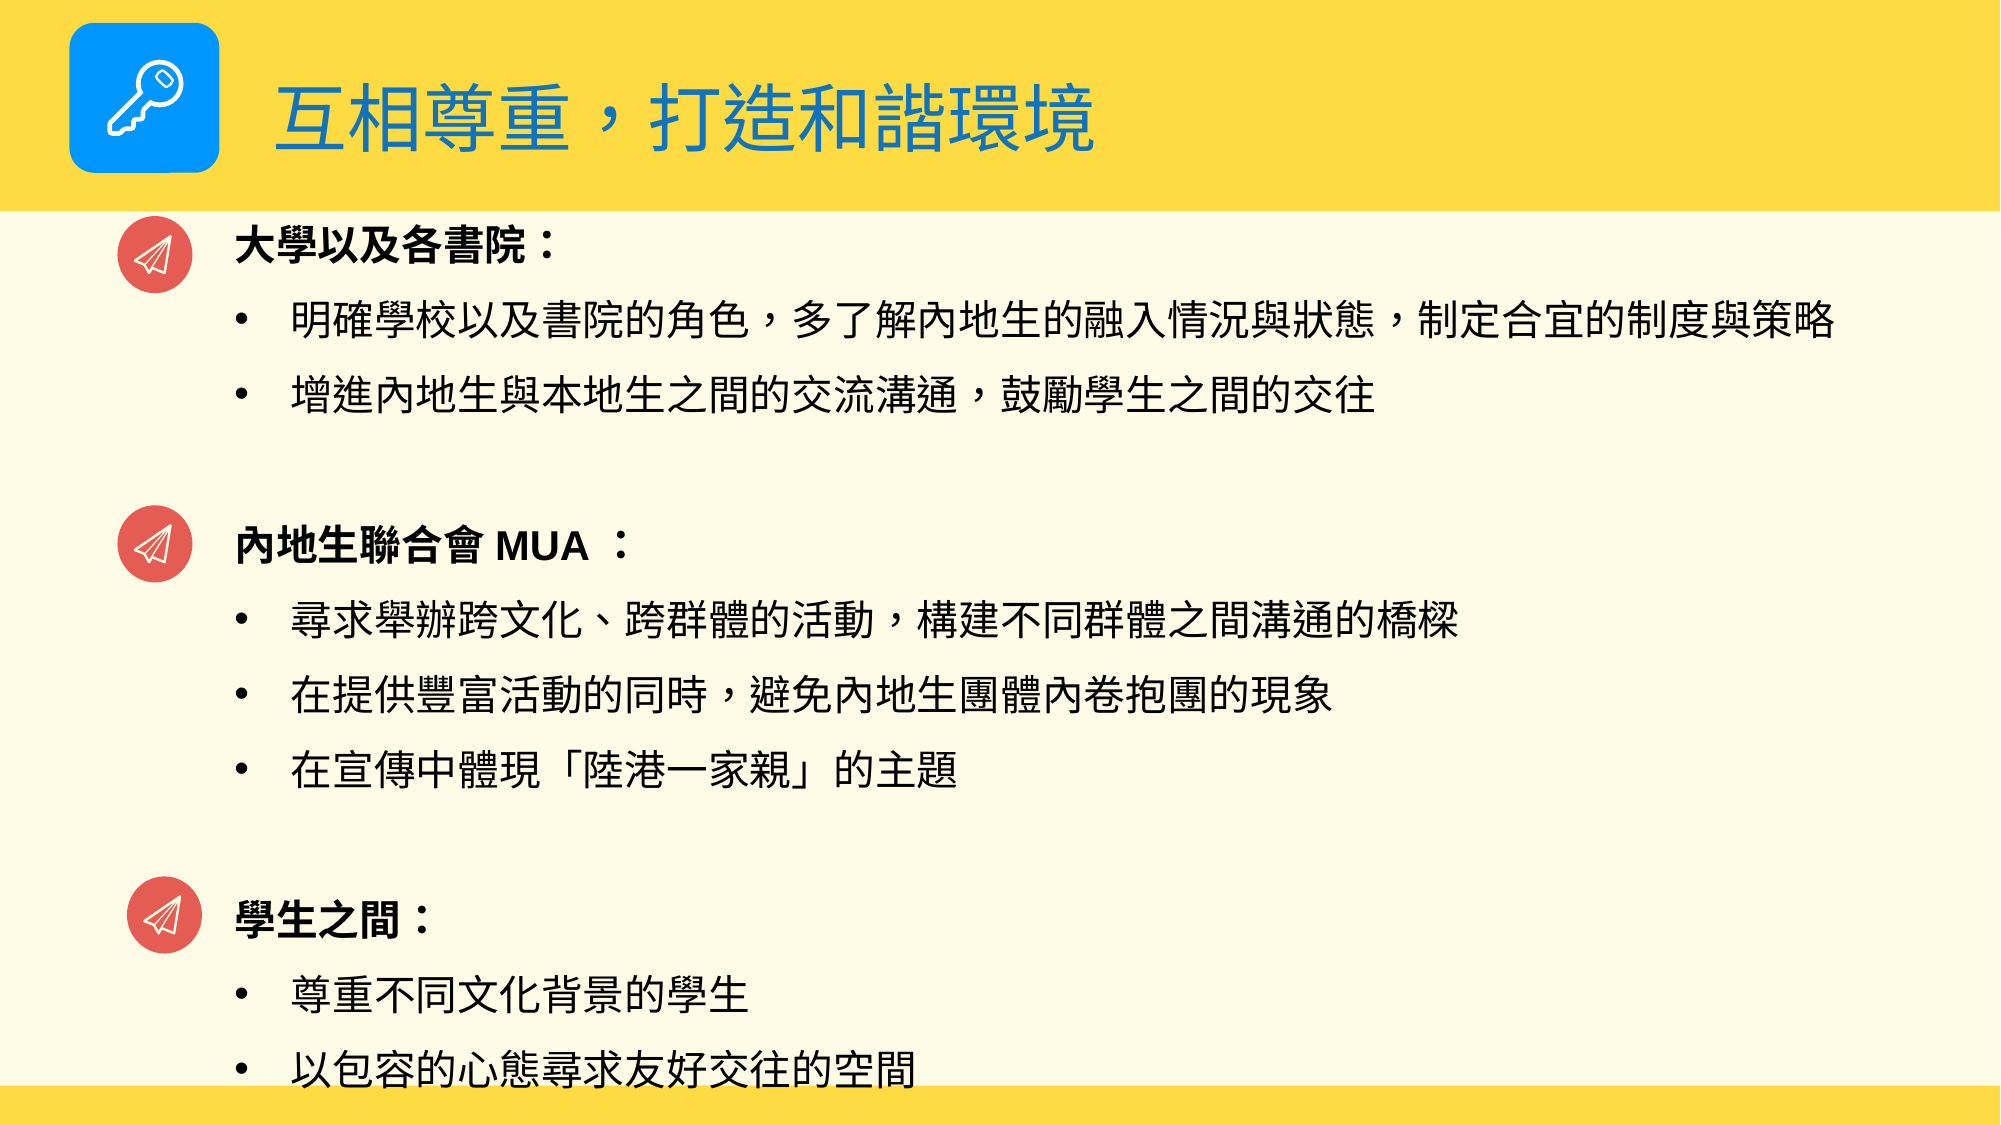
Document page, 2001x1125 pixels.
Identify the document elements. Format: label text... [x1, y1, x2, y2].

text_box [117, 505, 193, 583]
text_box 大學以及各書院： 明確學校以及書院的角色，多了解內地生的融入情況與狀態，制定合宜的制度與策略 增進內地生與本地生之間的交流溝通，鼓勵學生之間的交往 內地生聯合會MUA： 尋求舉辦跨文化、跨群體的活動，構建不同群體之間溝通的橋樑 在提供豐富活動的同時，避免內地生團體內卷抱團的現象 在宣傳中體現「陸港一家親」的主題 學生之間： 尊重不同文化背景的學生 以包容的心態尋求友好交往的空間 [219, 178, 1869, 325]
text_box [69, 22, 220, 174]
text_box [117, 215, 193, 294]
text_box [126, 876, 203, 954]
text_box [0, 0, 2000, 212]
text_box [0, 1085, 2000, 1125]
text_box 互相尊重，打造和諧環境 [257, 36, 1460, 159]
